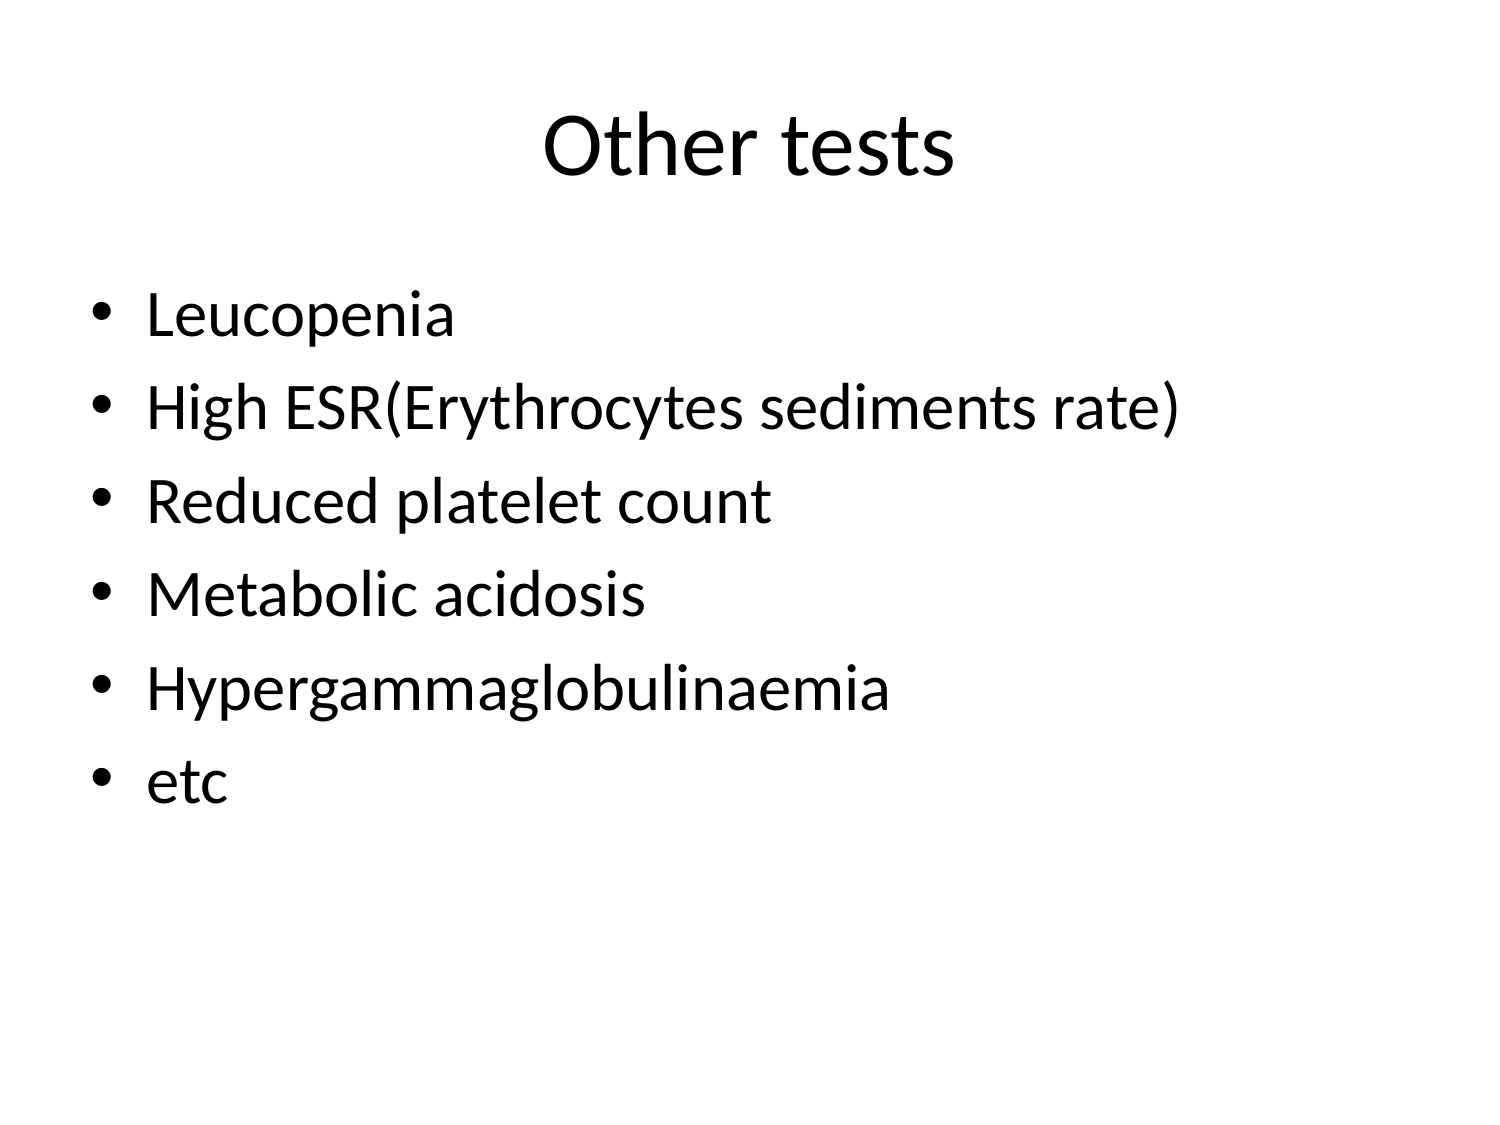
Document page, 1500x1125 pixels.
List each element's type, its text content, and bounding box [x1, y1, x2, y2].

list Leucopenia High ESR(Erythrocytes sediments rate) Reduced platelet count Metabolic acidosis Hypergammaglobulinaemia etc [75, 262, 1425, 1005]
title Other tests [75, 45, 1425, 233]
